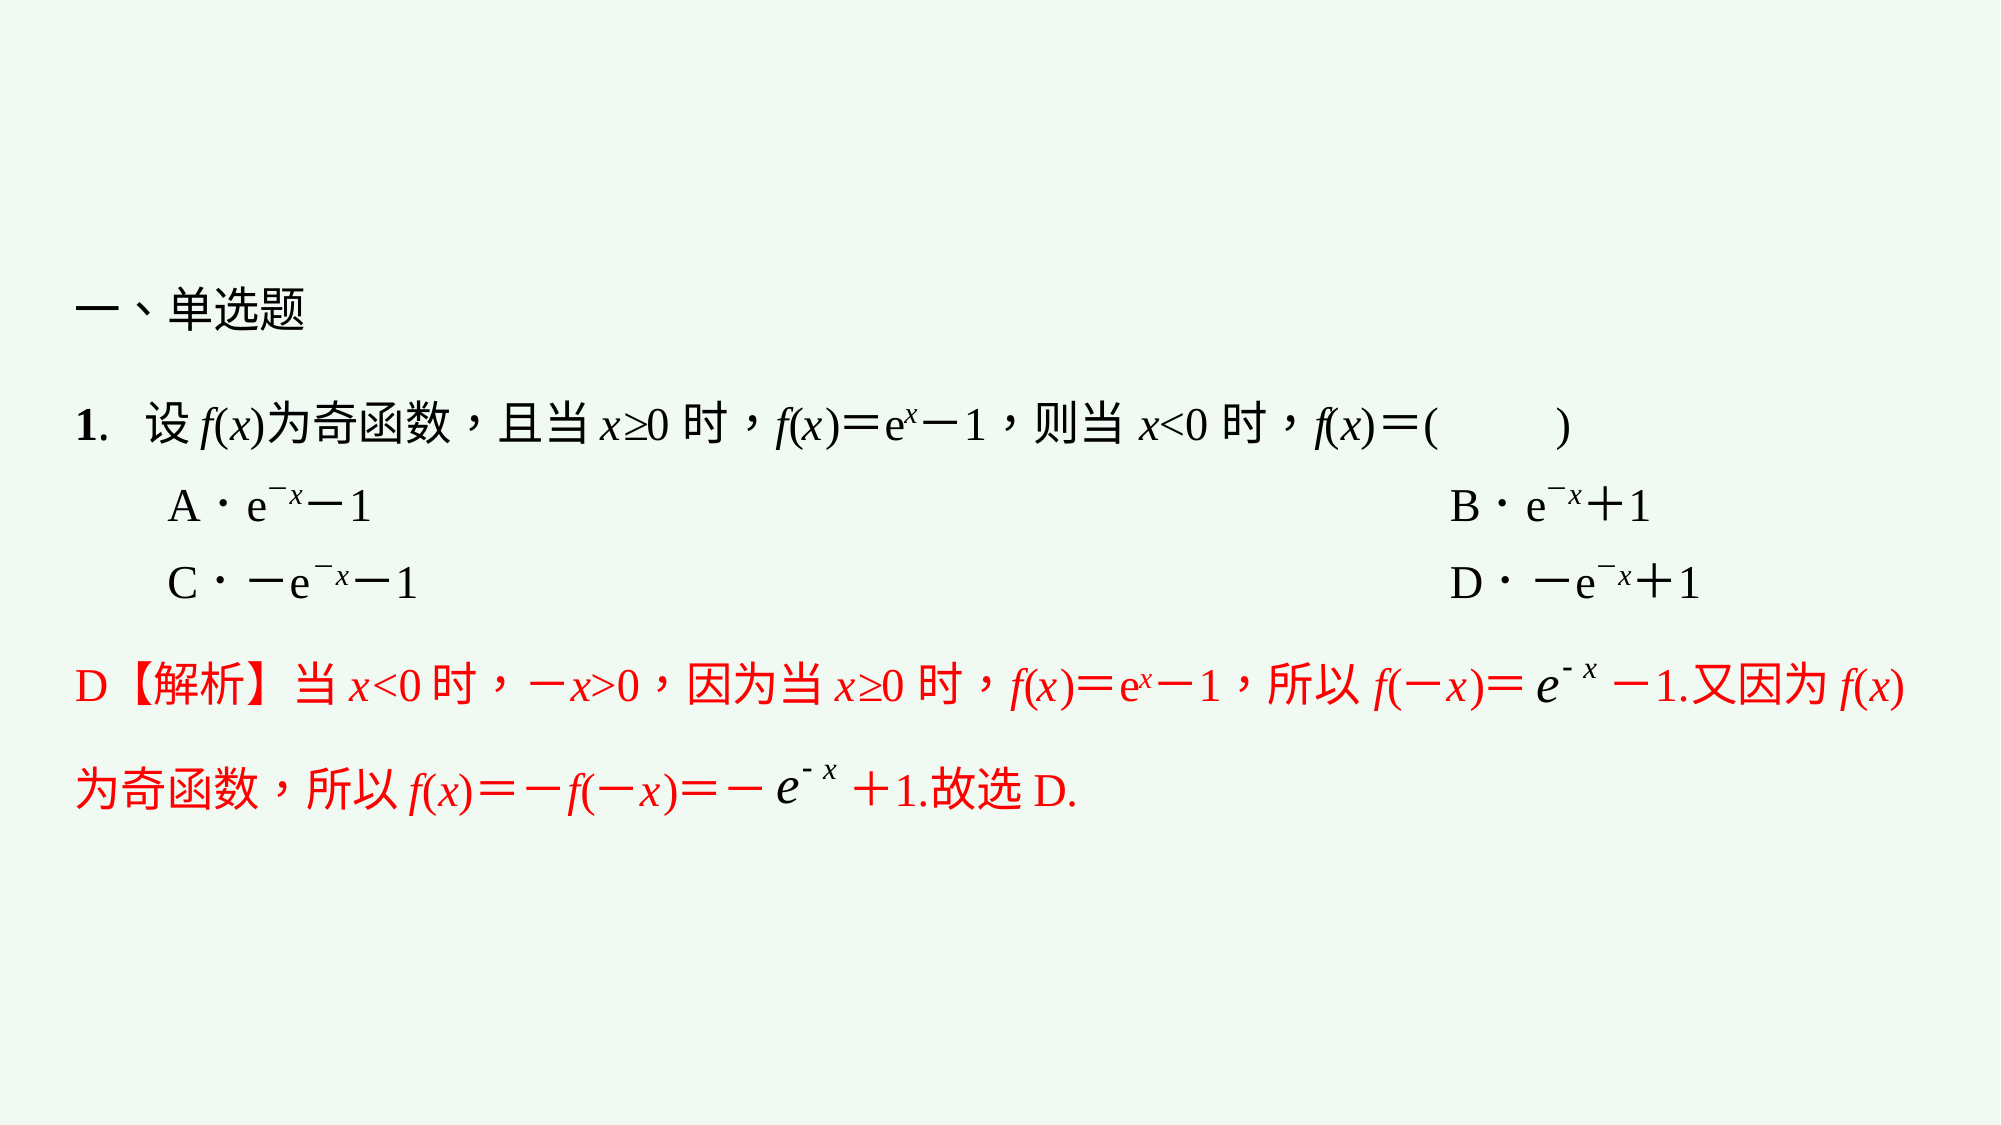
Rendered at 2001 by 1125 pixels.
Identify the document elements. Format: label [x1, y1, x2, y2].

text_box [74, 275, 1907, 349]
text_box [74, 644, 1907, 921]
text_box [74, 393, 1907, 632]
